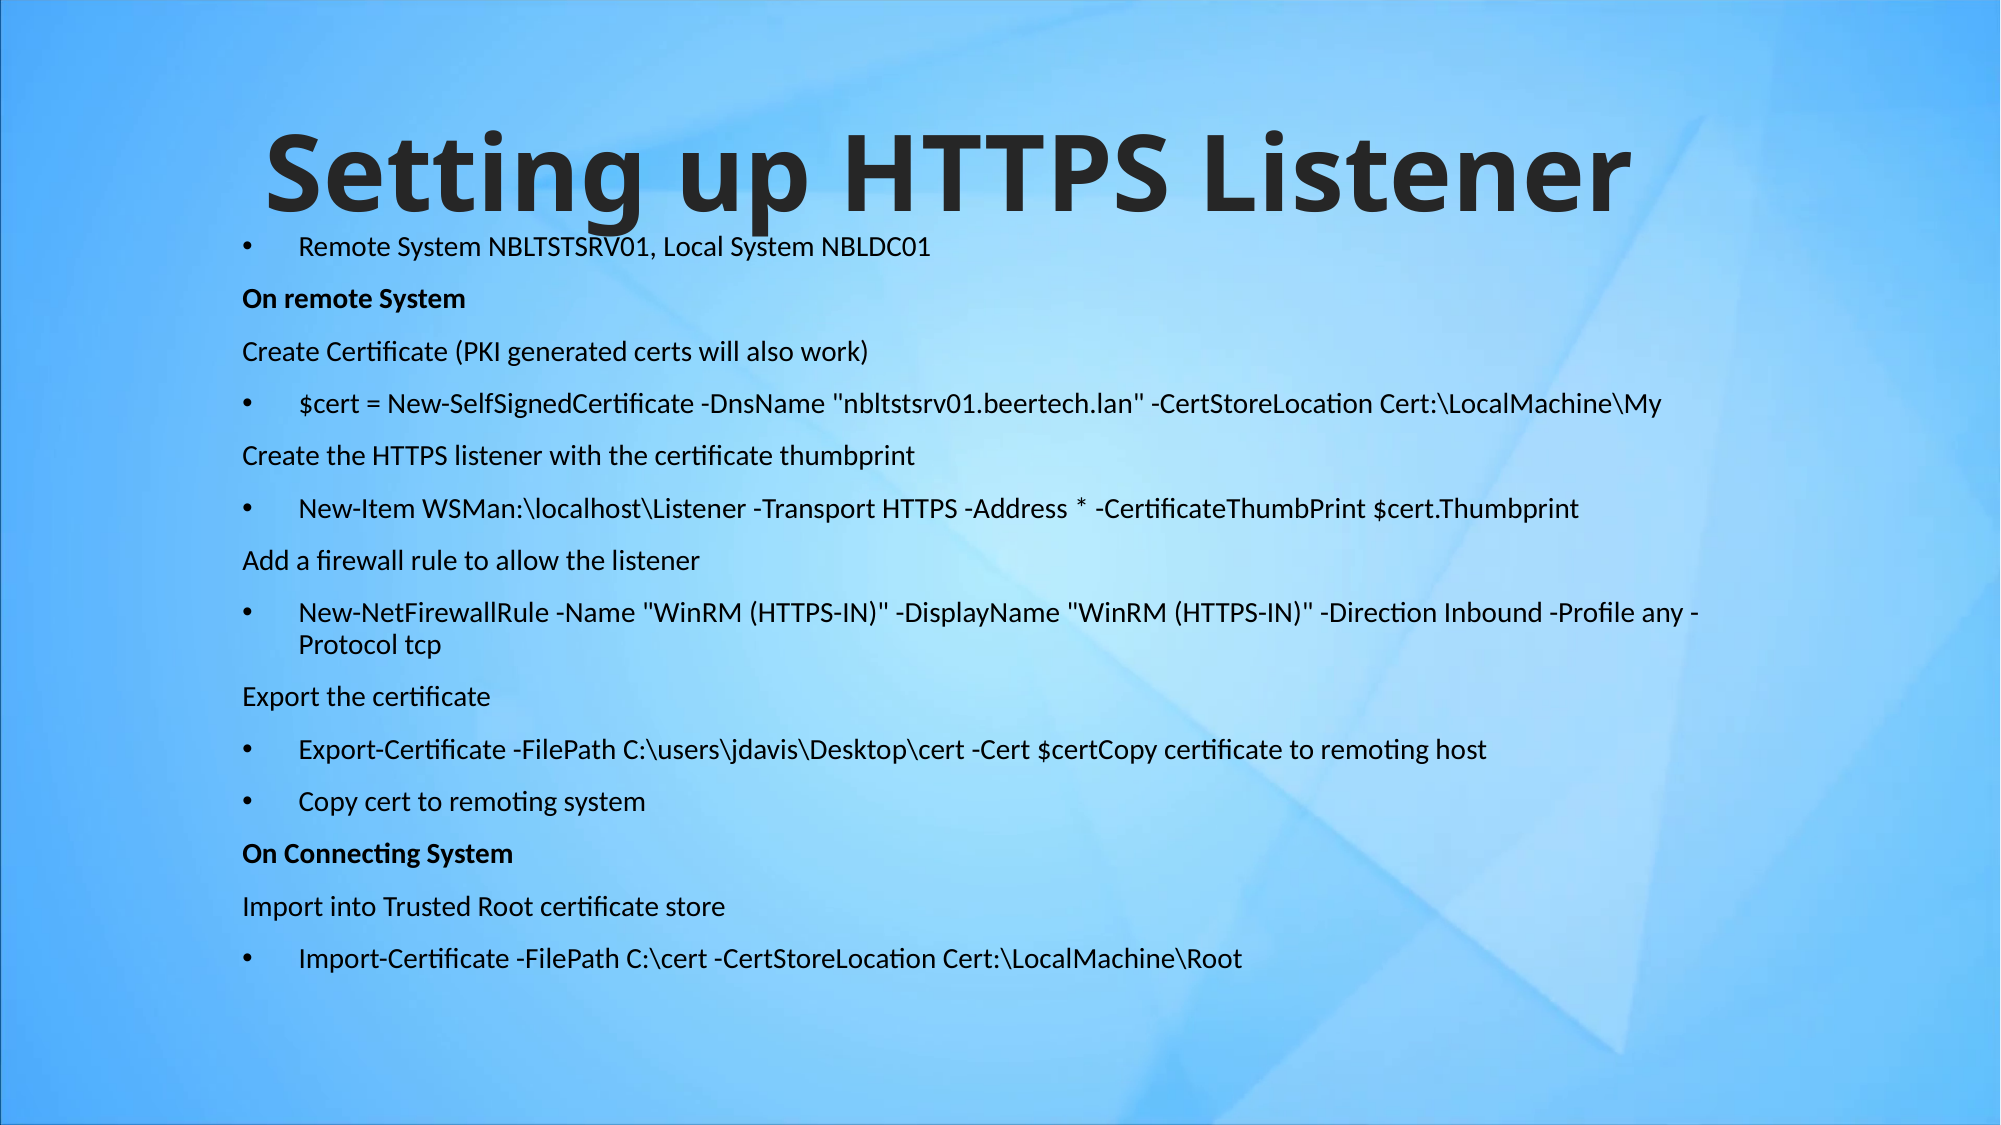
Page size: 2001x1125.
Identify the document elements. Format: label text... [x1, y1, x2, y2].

title Setting up HTTPS Listener [249, 87, 1750, 243]
picture [0, 0, 2001, 1125]
subtitle Remote System NBLTSTSRV01, Local System NBLDC01 On remote System Create Certificate (PKI generated certs will also work) $cert = New-SelfSignedCertificate -DnsName "nbltstsrv01.beertech.lan" -CertStoreLocation Cert:\LocalMachine\My Create the HTTPS listener with the certificate thumbprint New-Item WSMan:\localhost\Listener -Transport HTTPS -Address * -CertificateThumbPrint $cert.Thumbprint Add a firewall rule to allow the listener New-NetFirewallRule -Name "WinRM (HTTPS-IN)" -DisplayName "WinRM (HTTPS-IN)" -Direction Inbound -Profile any -Protocol tcp Export the certificate Export-Certificate -FilePath C:\users\jdavis\Desktop\cert -Cert $certCopy certificate to remoting host Copy cert to remoting system On Connecting System Import into Trusted Root certificate store Import-Certificate -FilePath C:\cert -CertStoreLocation Cert:\LocalMachine\Root [227, 223, 1728, 1020]
